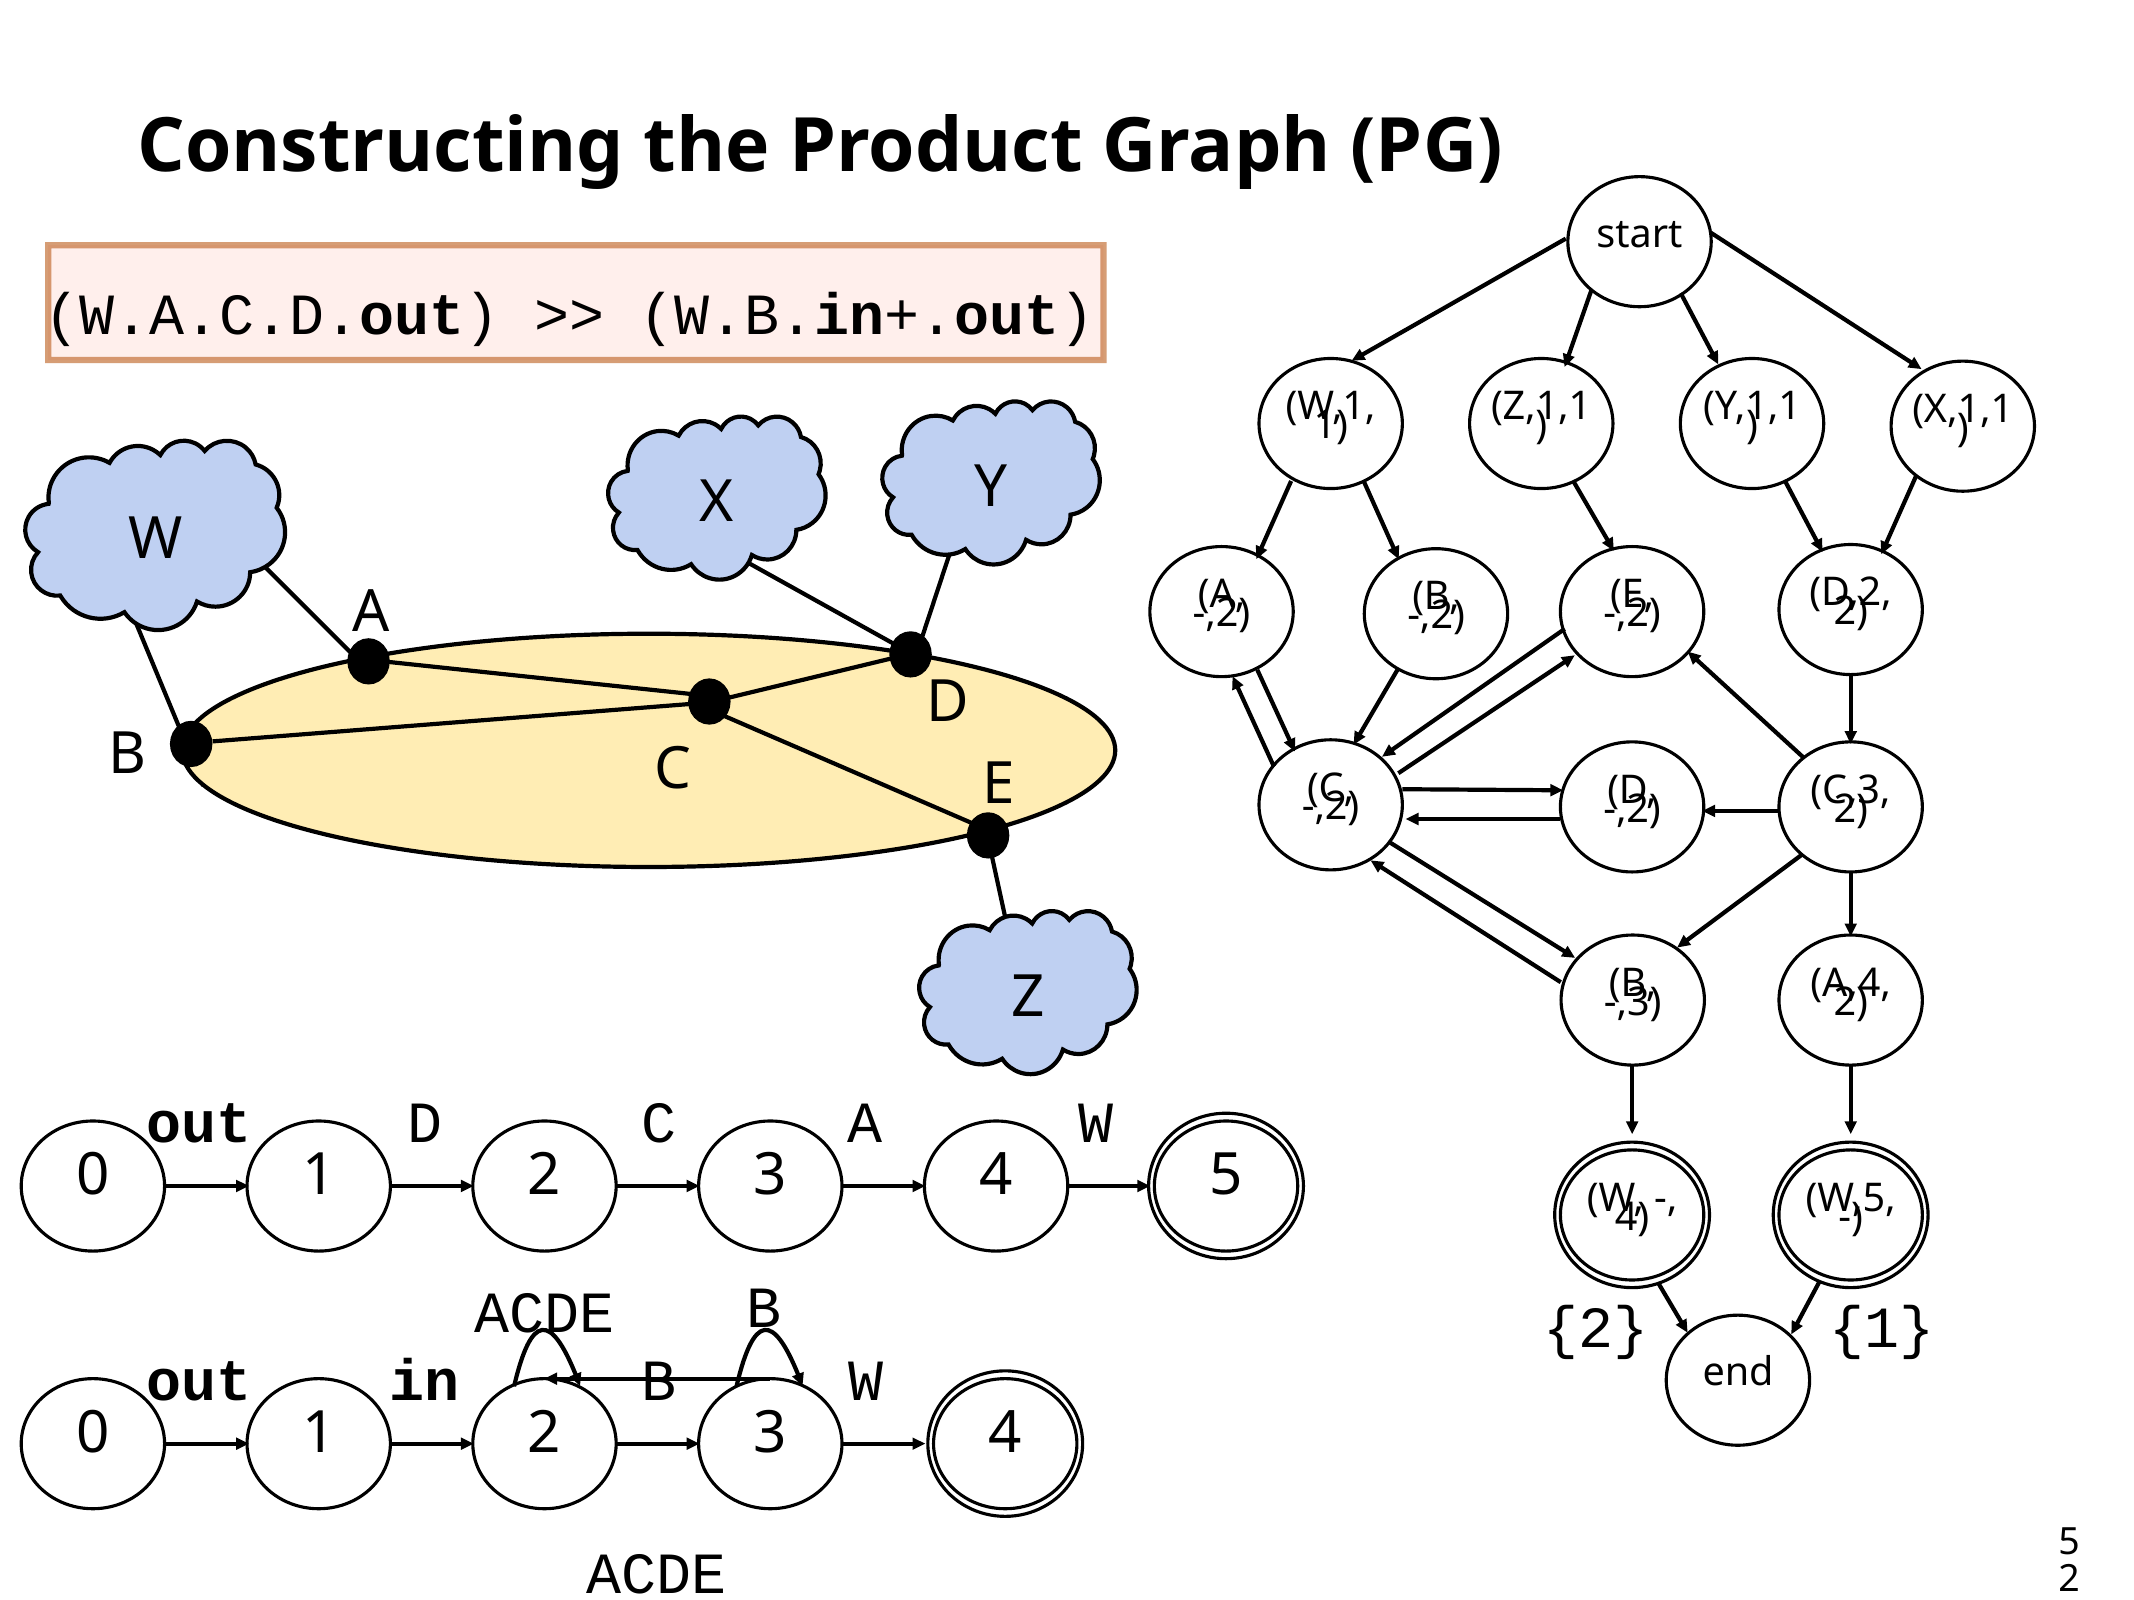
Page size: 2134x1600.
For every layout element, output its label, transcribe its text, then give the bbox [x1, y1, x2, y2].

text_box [20, 1076, 1304, 1259]
text_box [1573, 481, 1614, 551]
text_box start [1567, 176, 1712, 307]
text_box [1710, 232, 1922, 369]
text_box [1625, 1064, 1639, 1134]
text_box [1844, 1064, 1857, 1134]
text_box [1844, 872, 1857, 937]
text_box {1} [1772, 1280, 1955, 1386]
text_box [1669, 1300, 1688, 1333]
text_box (A,4,2) [1778, 935, 1923, 1066]
text_box (E, -,2) [1560, 546, 1704, 677]
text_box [1772, 1141, 1929, 1288]
text_box [1680, 293, 1719, 365]
text_box [1784, 480, 1823, 552]
text_box (B, -,3) [1561, 935, 1705, 1066]
text_box [1351, 238, 1566, 361]
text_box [20, 1260, 1083, 1600]
text_box [1363, 481, 1400, 560]
slide_number 52 [2049, 1507, 2107, 1570]
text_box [0, 244, 1141, 361]
text_box [1232, 676, 1275, 767]
text_box (Z,1,1) [1469, 358, 1613, 489]
text_box [1677, 854, 1803, 948]
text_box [1554, 1141, 1710, 1288]
text_box [1382, 628, 1565, 757]
text_box (D, -,2) [1560, 741, 1704, 872]
text_box (C, -,2) [1258, 739, 1403, 870]
text_box end [1666, 1315, 1810, 1446]
text_box [1562, 290, 1592, 367]
text_box [1402, 784, 1563, 797]
text_box (W,1,1) [1258, 358, 1403, 489]
text_box (B, -,2) [1364, 548, 1508, 679]
text_box (A, -,2) [1149, 546, 1294, 677]
text_box [1255, 480, 1292, 559]
text_box [1405, 812, 1561, 826]
text_box [1702, 804, 1778, 818]
text_box [1687, 651, 1805, 759]
text_box [1370, 860, 1561, 983]
text_box [1388, 841, 1575, 958]
text_box (C,3,2) [1778, 741, 1923, 872]
text_box (Y,1,1) [1680, 358, 1824, 489]
text_box [1844, 676, 1857, 744]
text_box [1353, 668, 1399, 745]
text_box (X,1,1) [1891, 361, 2035, 492]
text_box [1398, 655, 1575, 774]
text_box {2} [1487, 1280, 1669, 1386]
title Constructing the Product Graph (PG) [128, 41, 2005, 243]
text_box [24, 401, 1138, 1075]
text_box [1257, 669, 1296, 752]
text_box (D,2,2) [1778, 544, 1923, 675]
text_box [1880, 476, 1917, 555]
